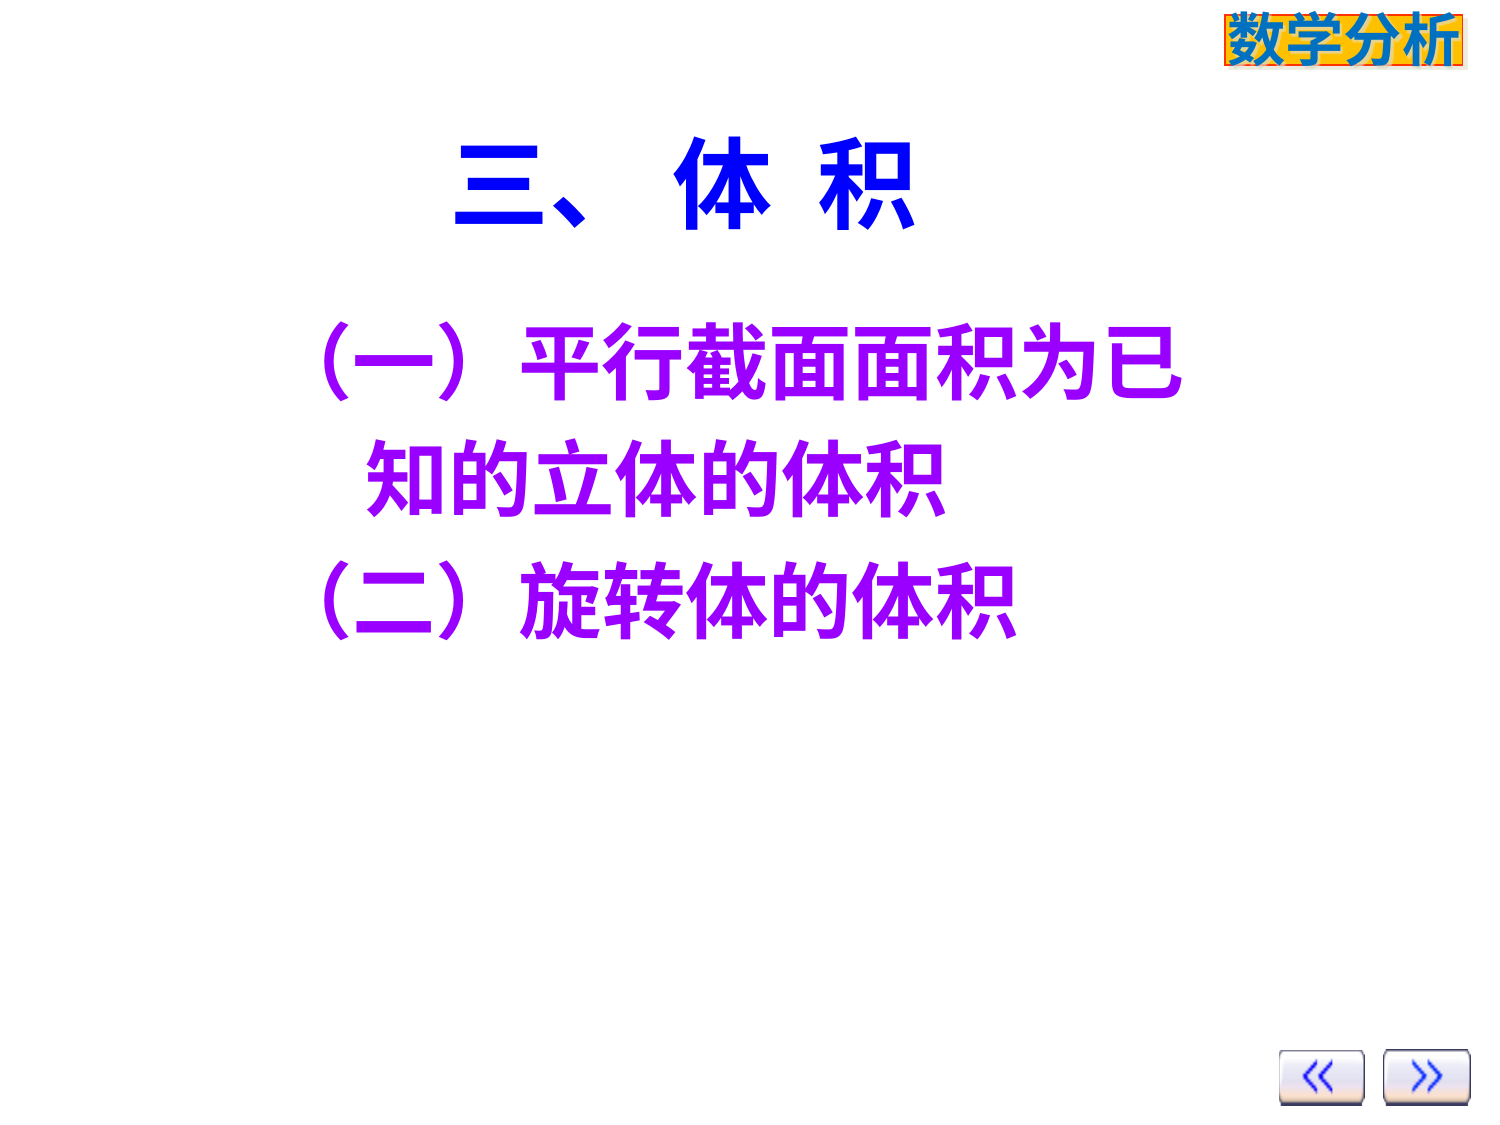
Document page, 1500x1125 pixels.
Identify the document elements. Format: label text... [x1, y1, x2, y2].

title 三、 体 积 [64, 113, 1303, 302]
text_box （一）平行截面面积为已 知的立体的体积 [254, 326, 1317, 533]
text_box （二）旋转体的体积 [254, 533, 1152, 693]
picture [1383, 1049, 1471, 1106]
picture [1279, 1050, 1365, 1106]
